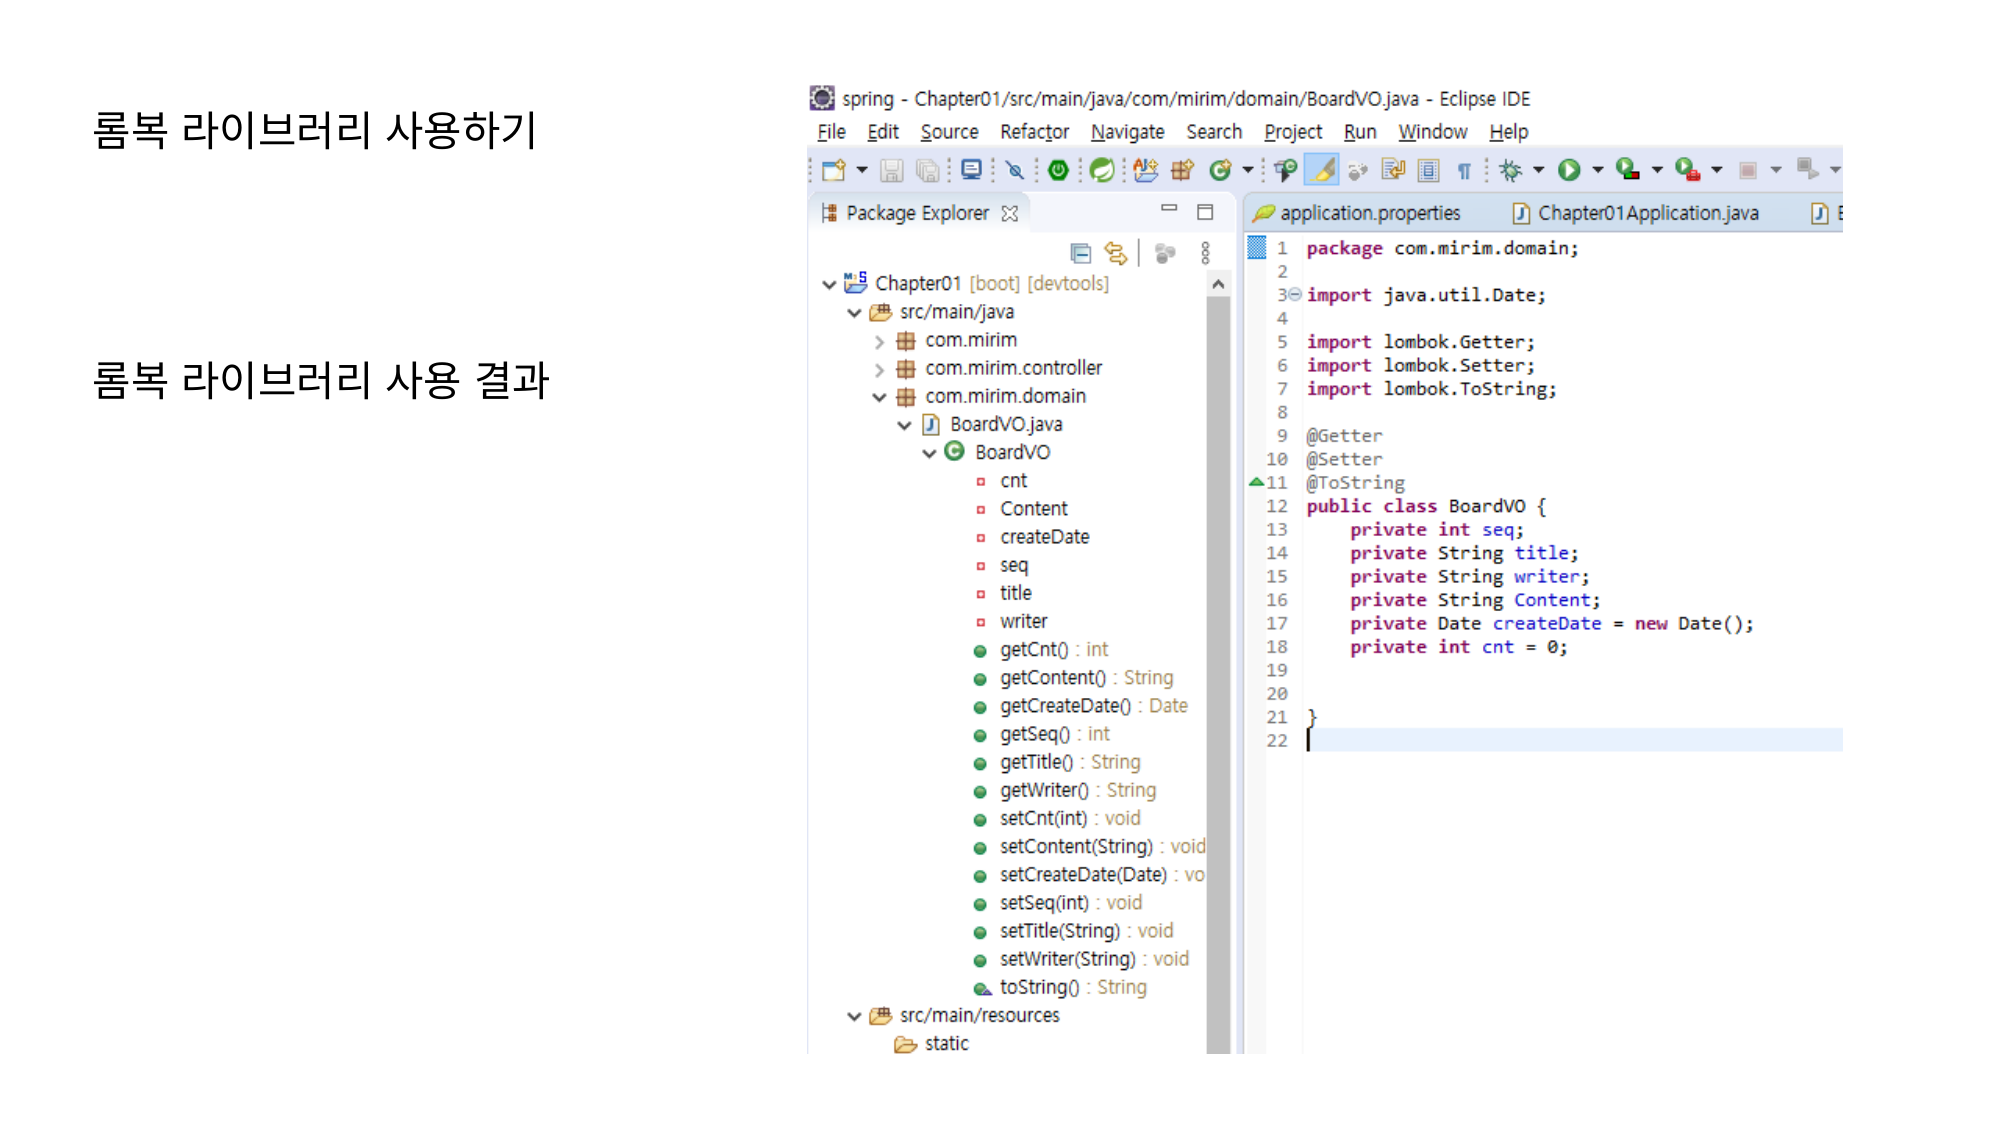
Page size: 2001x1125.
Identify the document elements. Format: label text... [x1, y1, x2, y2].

picture [807, 81, 1843, 1054]
text_box 롬복 라이브러리 사용하기 롬복 라이브러리 사용 결과 [77, 22, 1912, 412]
